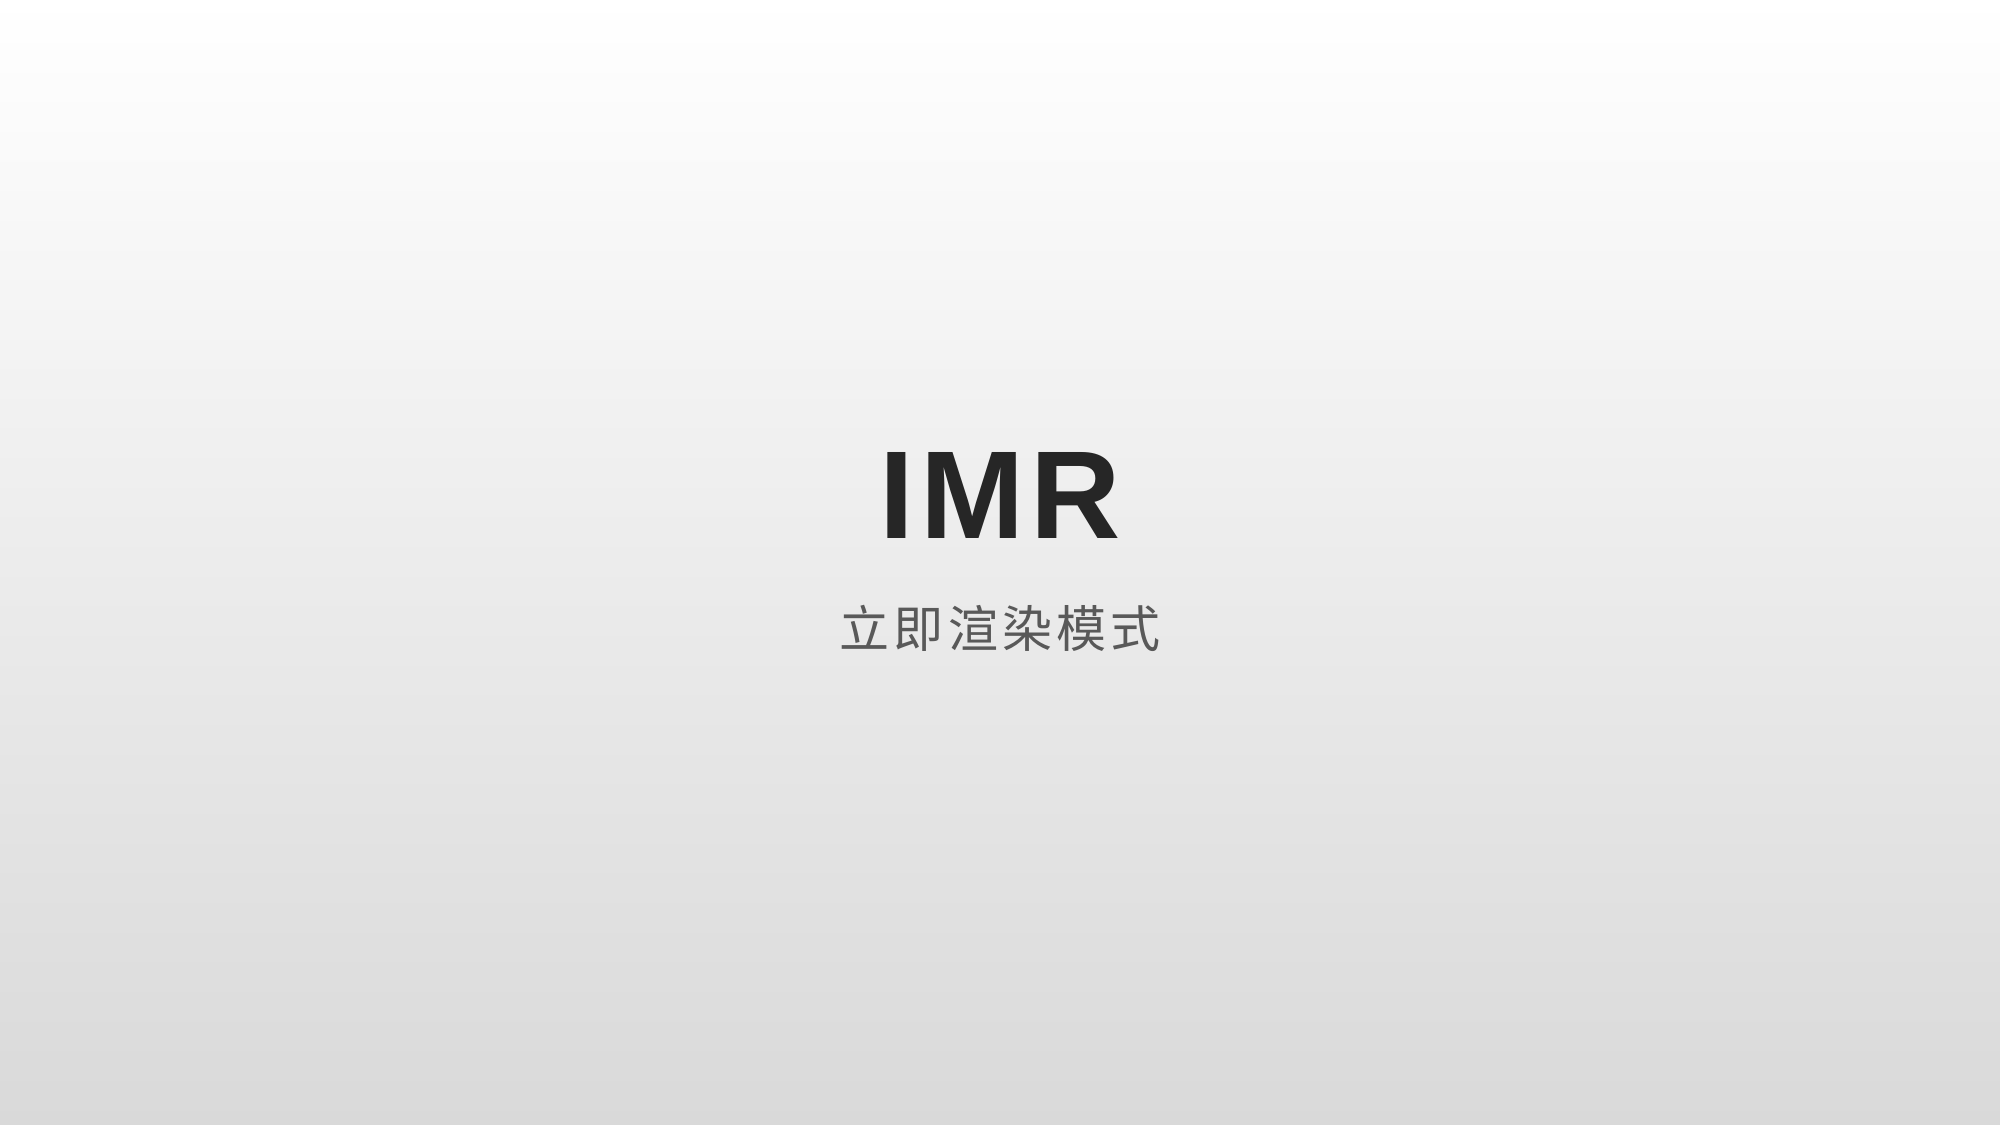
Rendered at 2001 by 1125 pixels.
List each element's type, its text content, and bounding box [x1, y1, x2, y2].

title IMR [196, 149, 1805, 572]
subtitle 立即渲染模式 [196, 584, 1805, 826]
